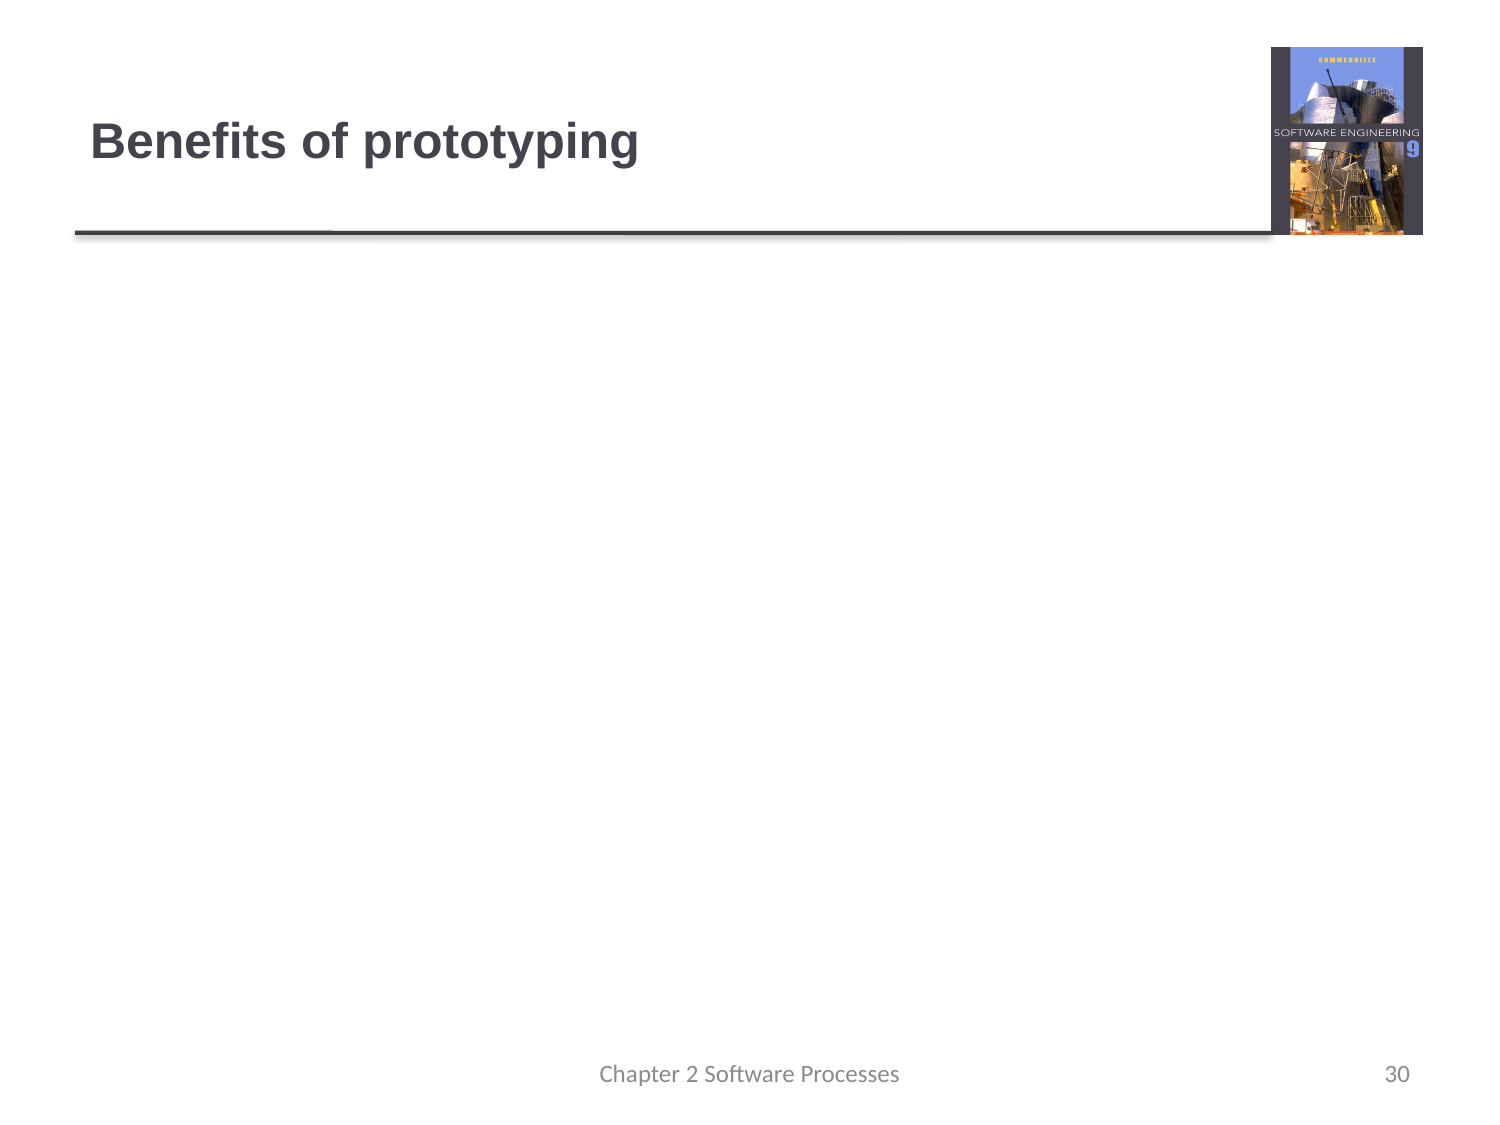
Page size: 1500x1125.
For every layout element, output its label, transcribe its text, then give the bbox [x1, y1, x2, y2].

title Benefits of prototyping [74, 44, 1272, 233]
footer Chapter 2 Software Processes [512, 1042, 988, 1103]
slide_number 30 [1074, 1042, 1425, 1103]
picture [1272, 47, 1423, 235]
